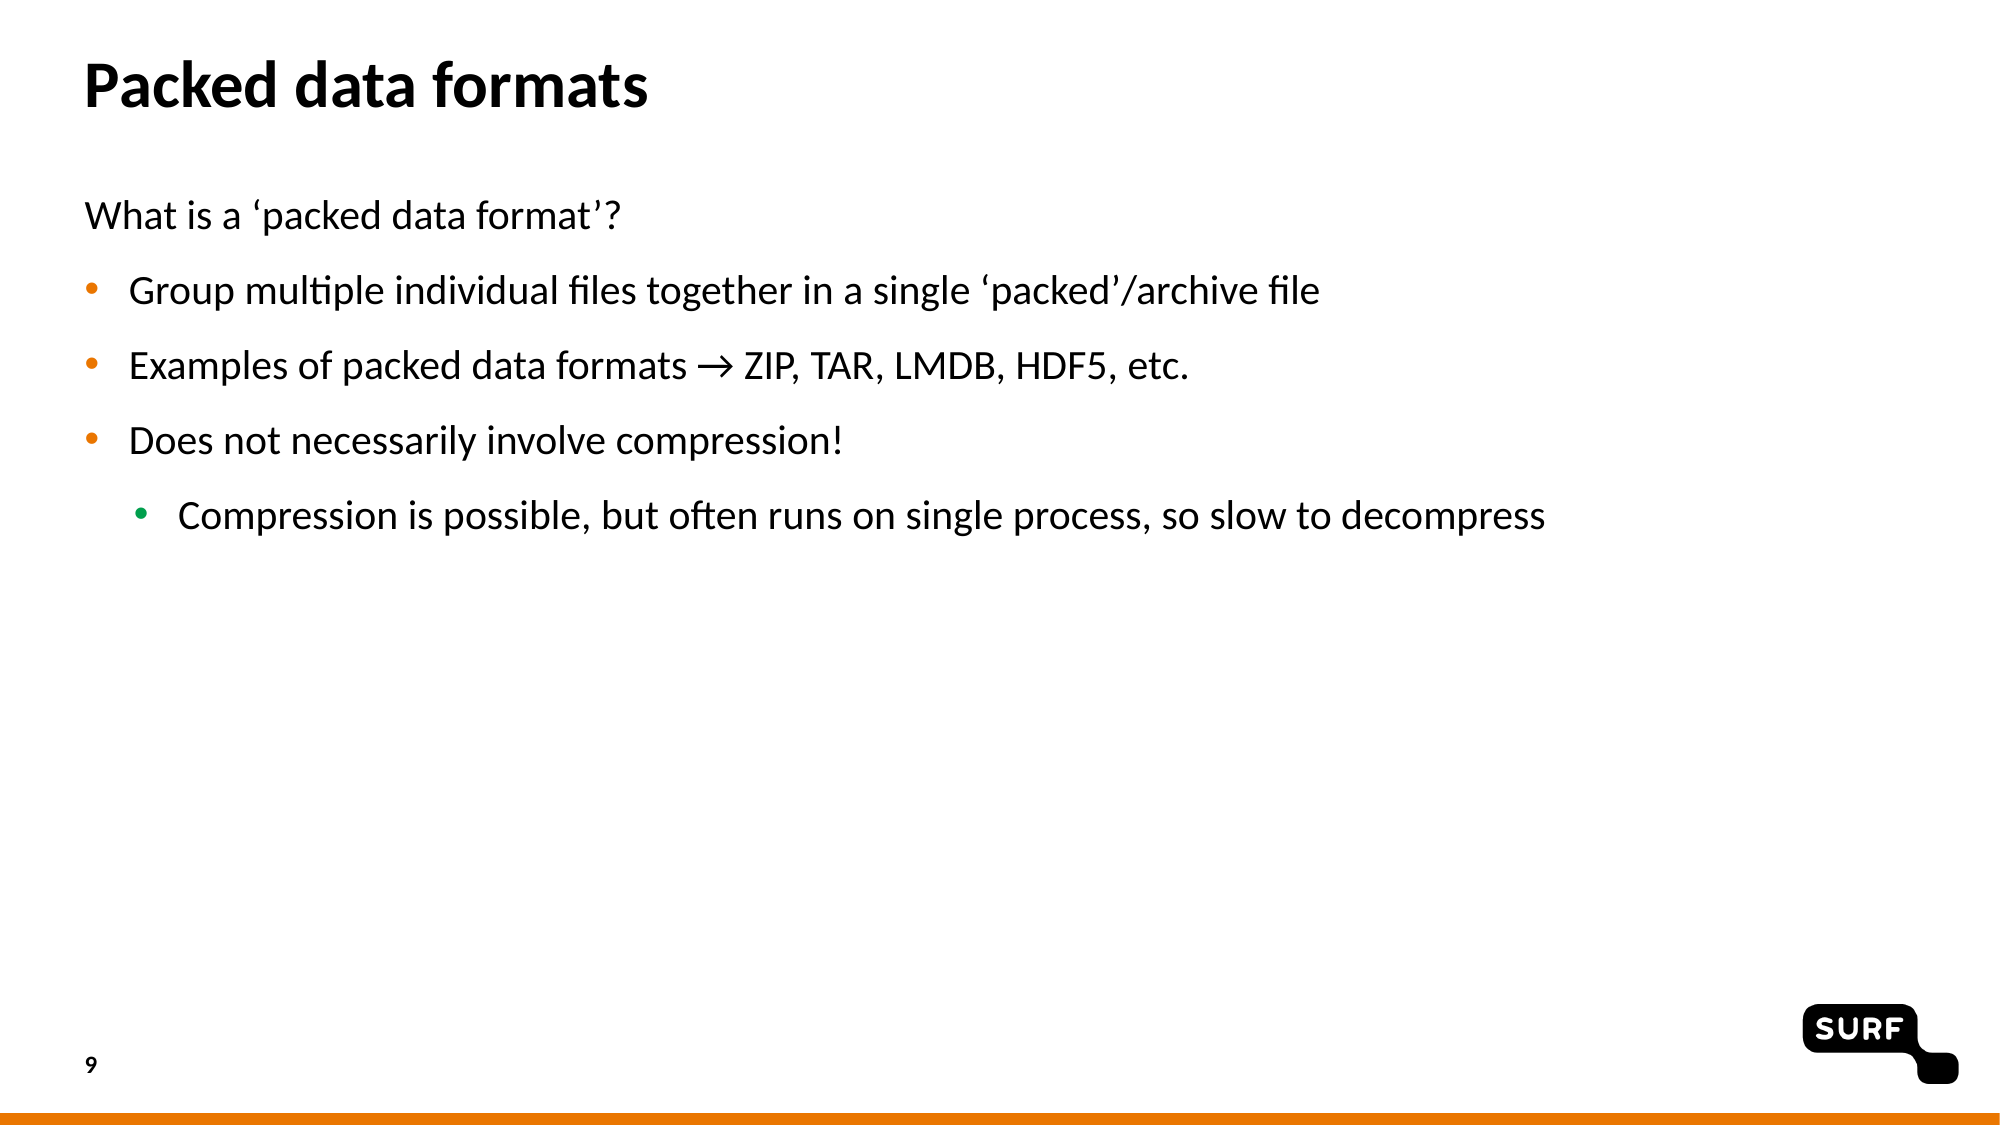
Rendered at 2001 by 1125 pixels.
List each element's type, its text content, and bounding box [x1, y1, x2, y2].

title Packed data formats [85, 44, 1914, 144]
slide_number 9 [84, 1045, 149, 1082]
list What is a ‘packed data format’? Group multiple individual files together in a single ‘packed’/archive file Examples of packed data formats → ZIP, TAR, LMDB, HDF5, etc. Does not necessarily involve compression! Compression is possible, but often runs on single process, so slow to decompress [84, 187, 1706, 919]
picture [1802, 1004, 1959, 1084]
